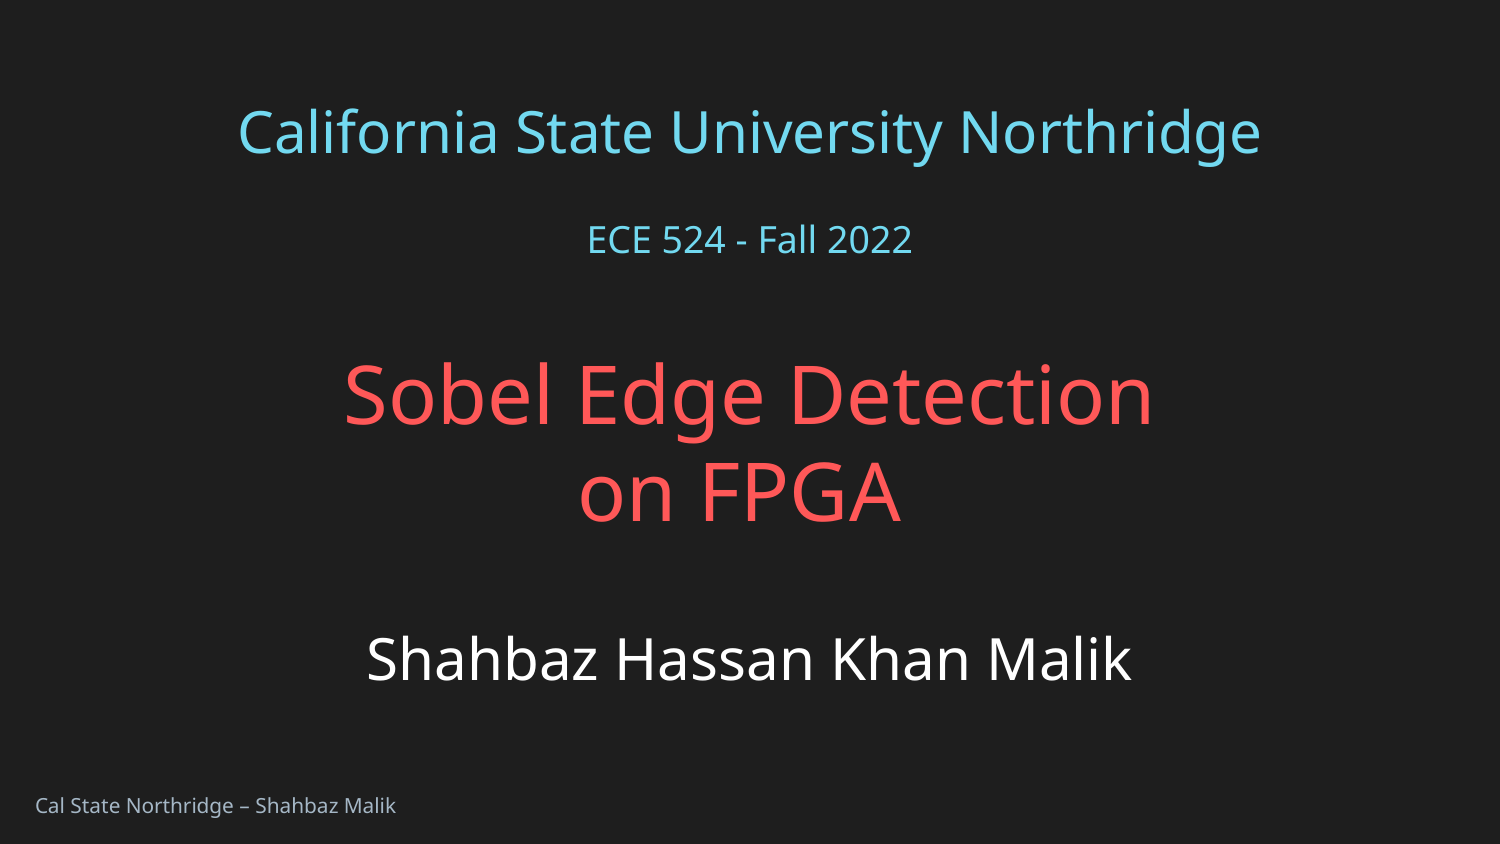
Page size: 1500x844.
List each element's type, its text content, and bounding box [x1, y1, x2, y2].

subtitle ECE 524 - Fall 2022 [51, 200, 1449, 321]
subtitle Shahbaz Hassan Khan Malik [51, 606, 1449, 737]
subtitle California State University Northridge [51, 80, 1449, 200]
title Sobel Edge Detection on FPGA [51, 327, 1449, 553]
